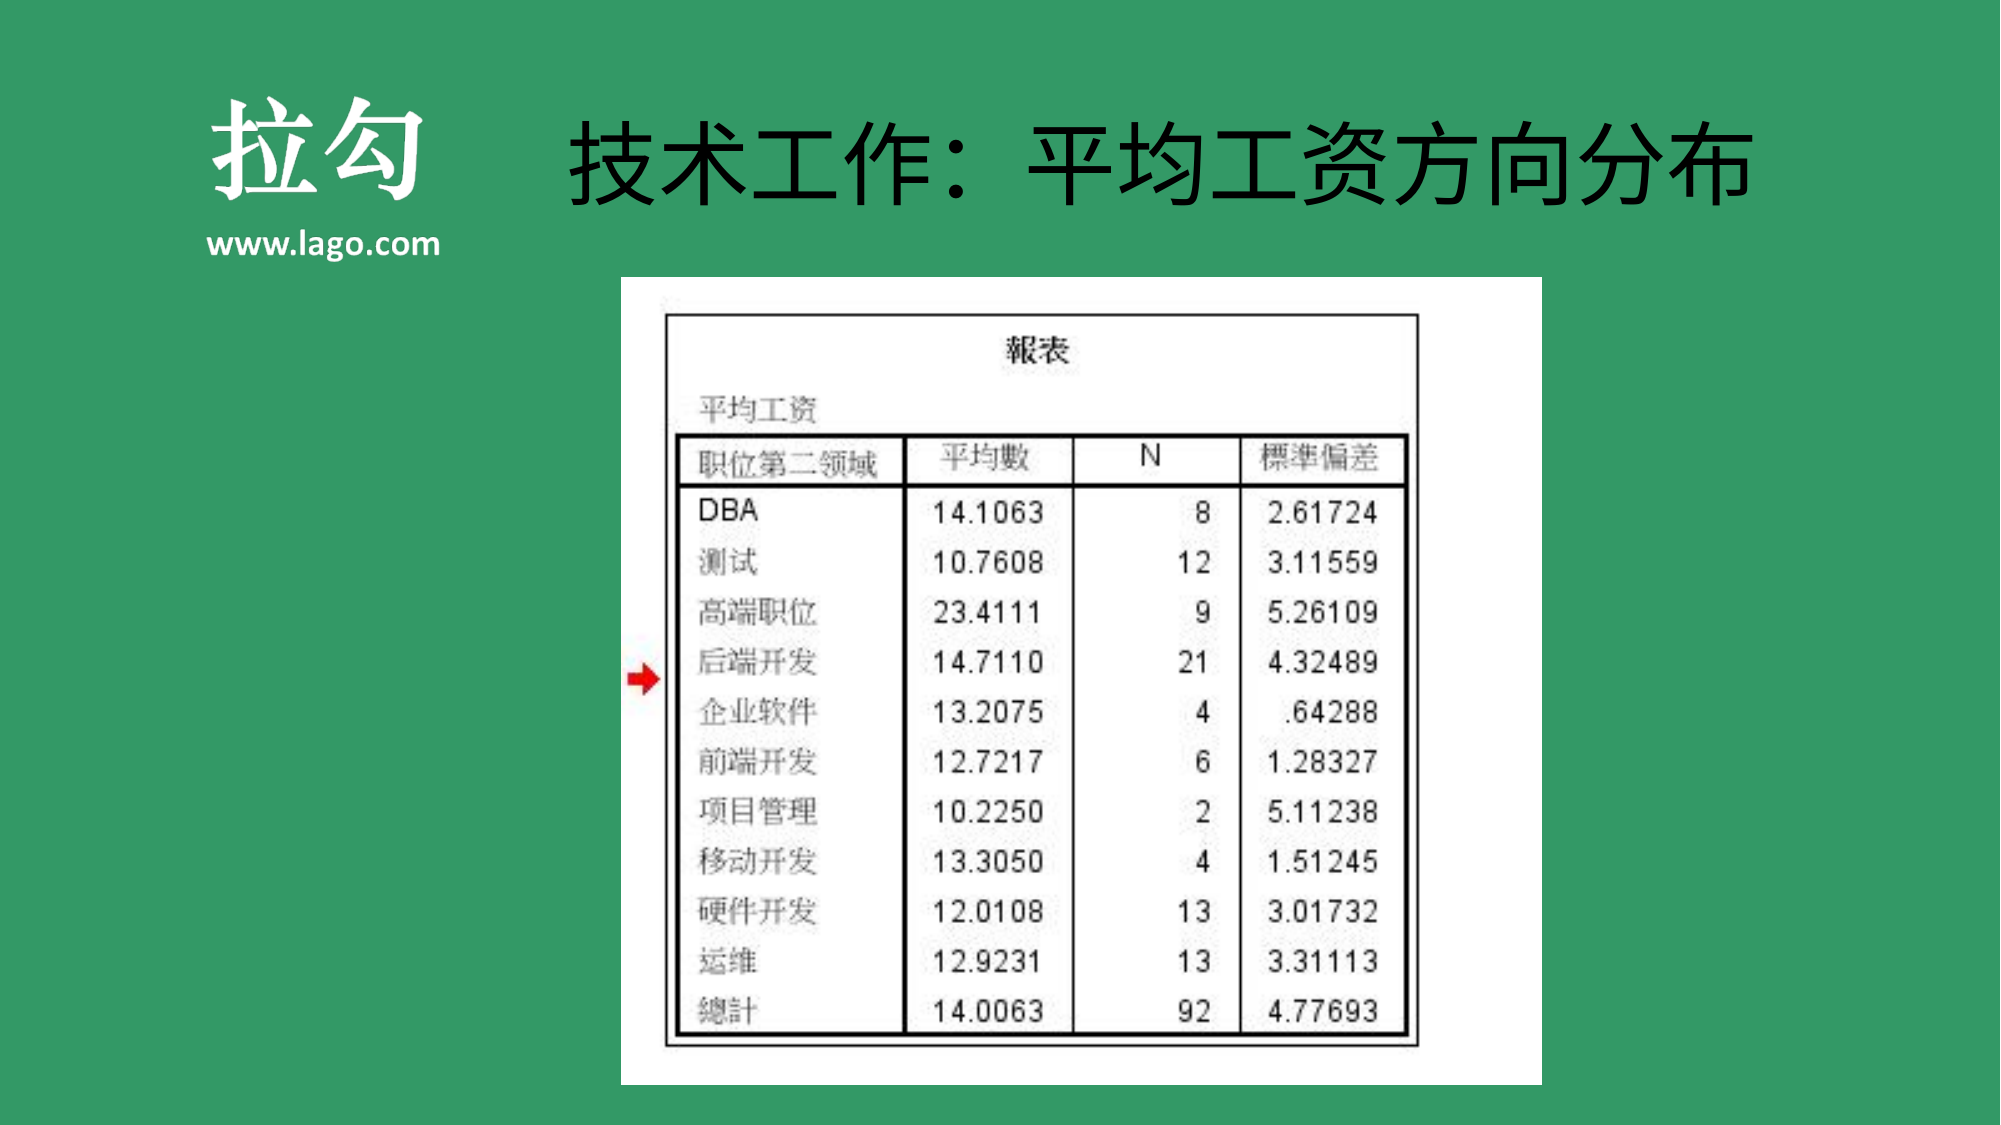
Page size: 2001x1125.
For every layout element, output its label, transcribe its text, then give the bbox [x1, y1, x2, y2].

picture [137, 39, 503, 289]
title 技术工作：平均工资方向分布 [551, 59, 1863, 278]
picture [621, 277, 1542, 1085]
